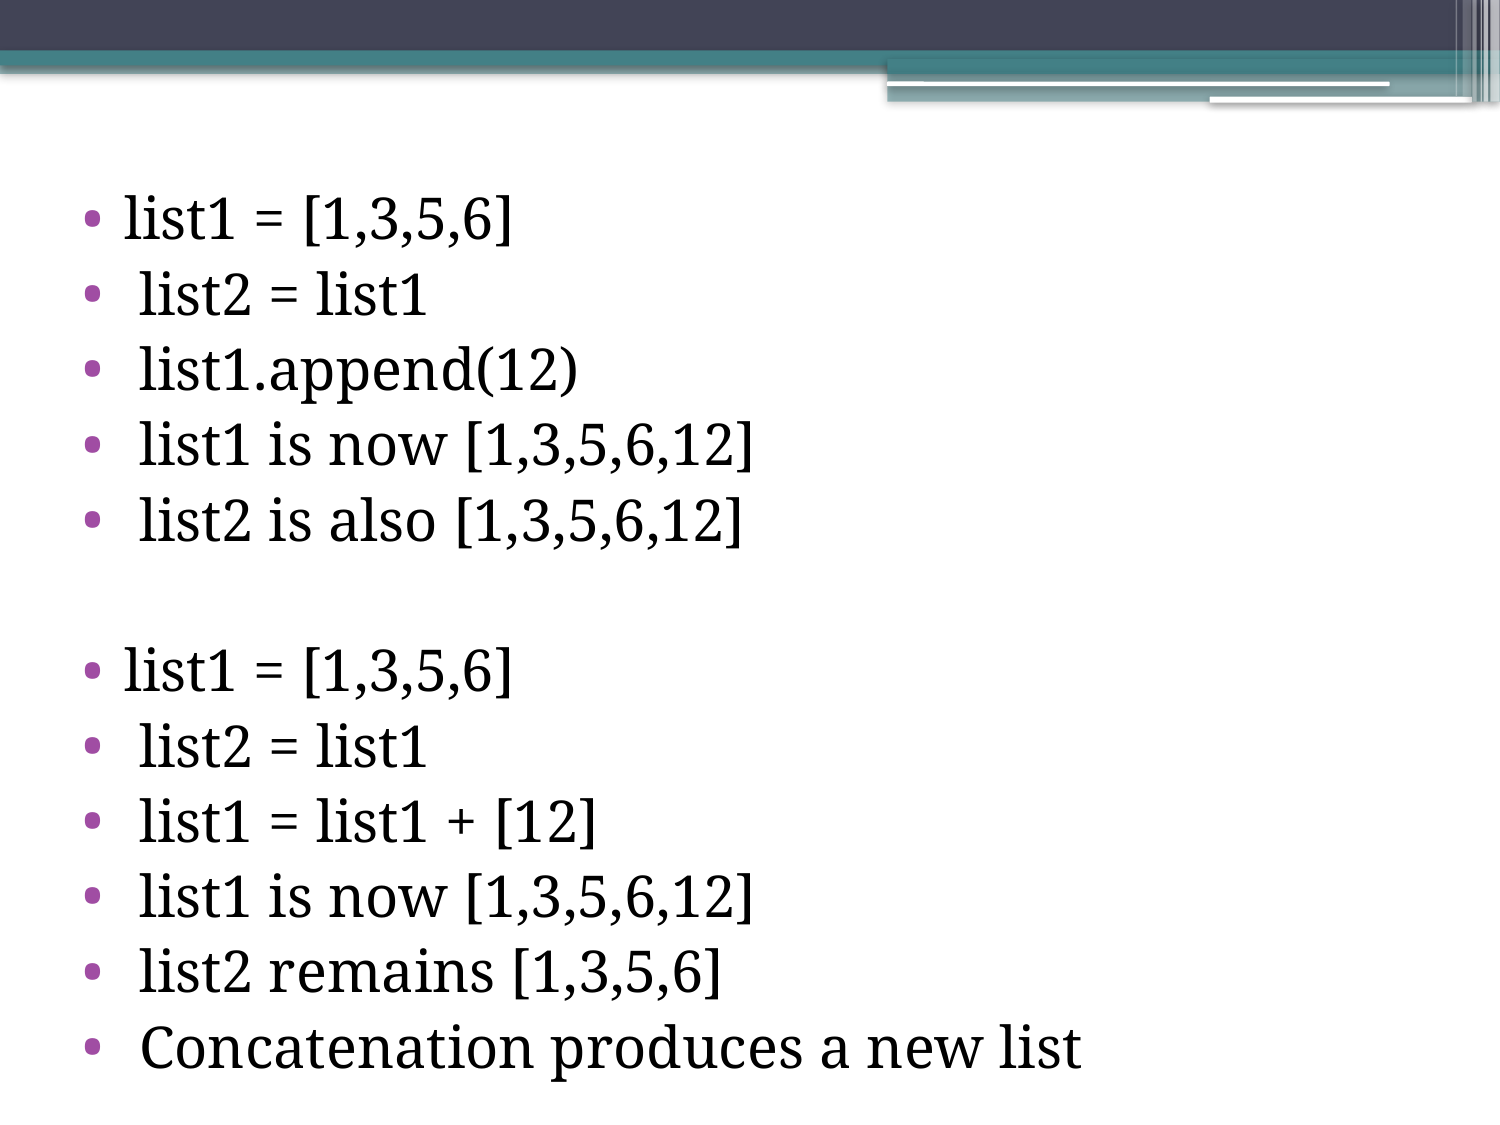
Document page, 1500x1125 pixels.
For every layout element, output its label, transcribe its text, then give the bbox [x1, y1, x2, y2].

list list1 = [1,3,5,6] list2 = list1 list1.append(12) list1 is now [1,3,5,6,12] list2 is also [1,3,5,6,12] list1 = [1,3,5,6] list2 = list1 list1 = list1 + [12] list1 is now [1,3,5,6,12] list2 remains [1,3,5,6] Concatenation produces a new list [50, 174, 1400, 1088]
